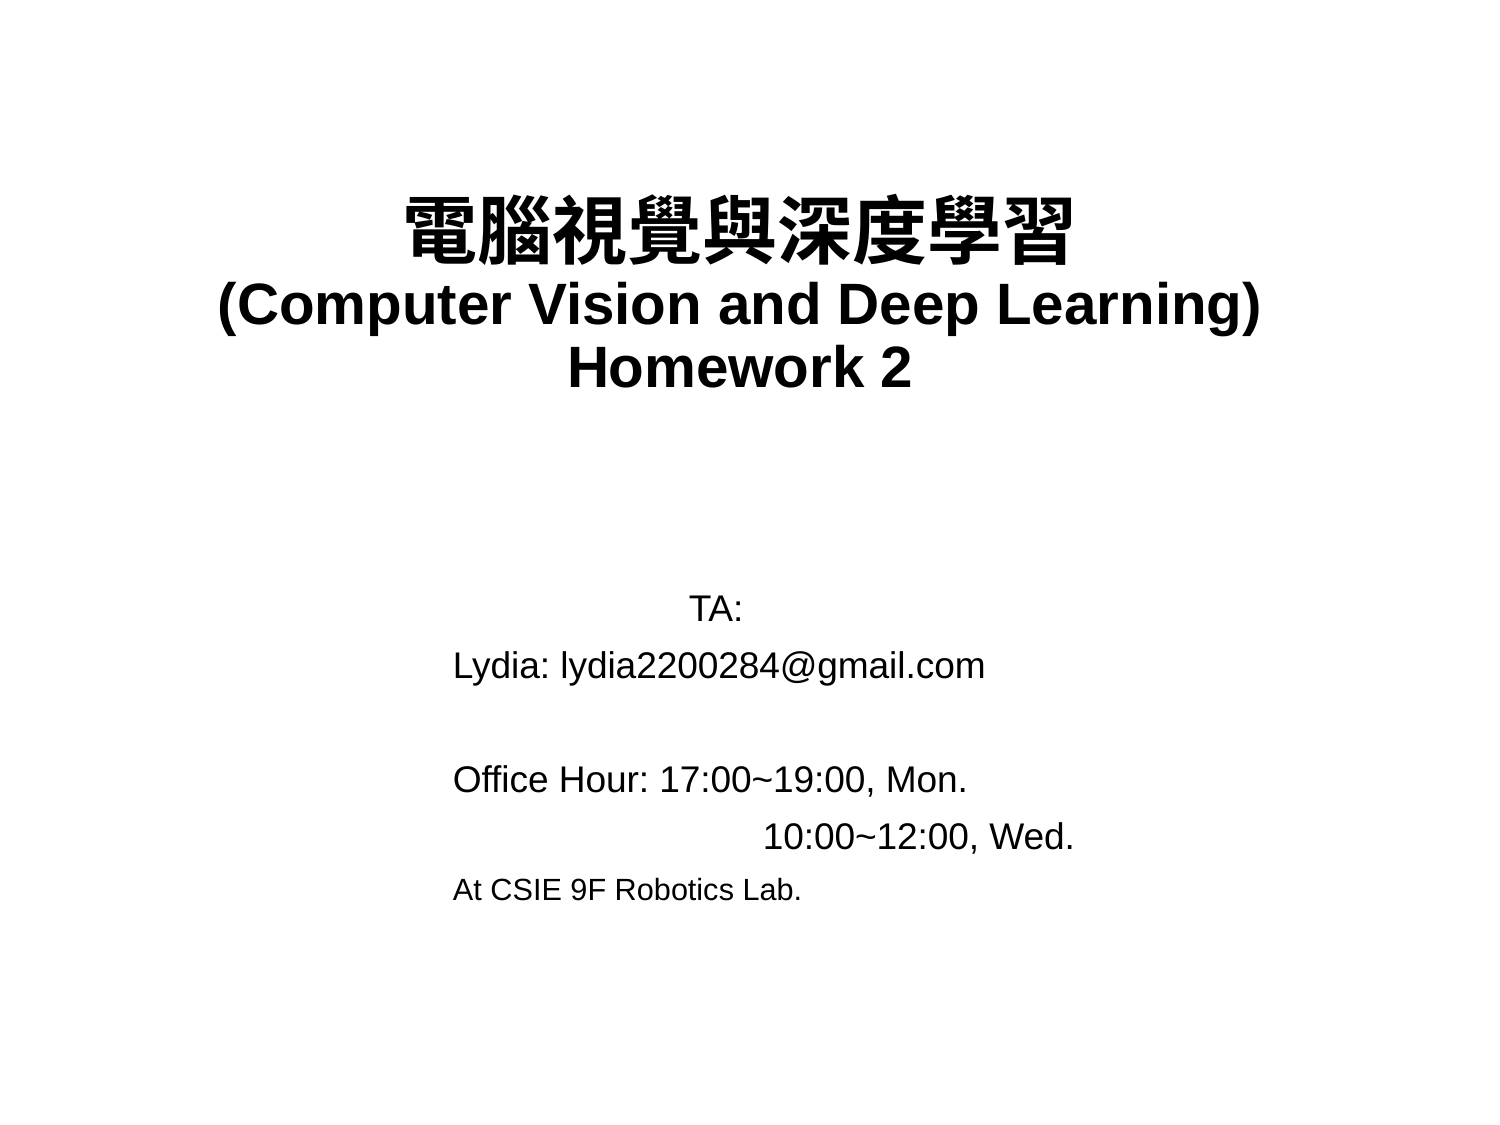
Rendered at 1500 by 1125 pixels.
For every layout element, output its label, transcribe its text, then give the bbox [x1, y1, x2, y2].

title 電腦視覺與深度學習 (Computer Vision and Deep Learning) Homework 2 [177, 280, 1303, 407]
text_box TA: Lydia: lydia2200284@gmail.com Office Hour: 17:00~19:00, Mon. 10:00~12:00, Wed. At CSIE 9F Robotics Lab. [177, 577, 1303, 920]
